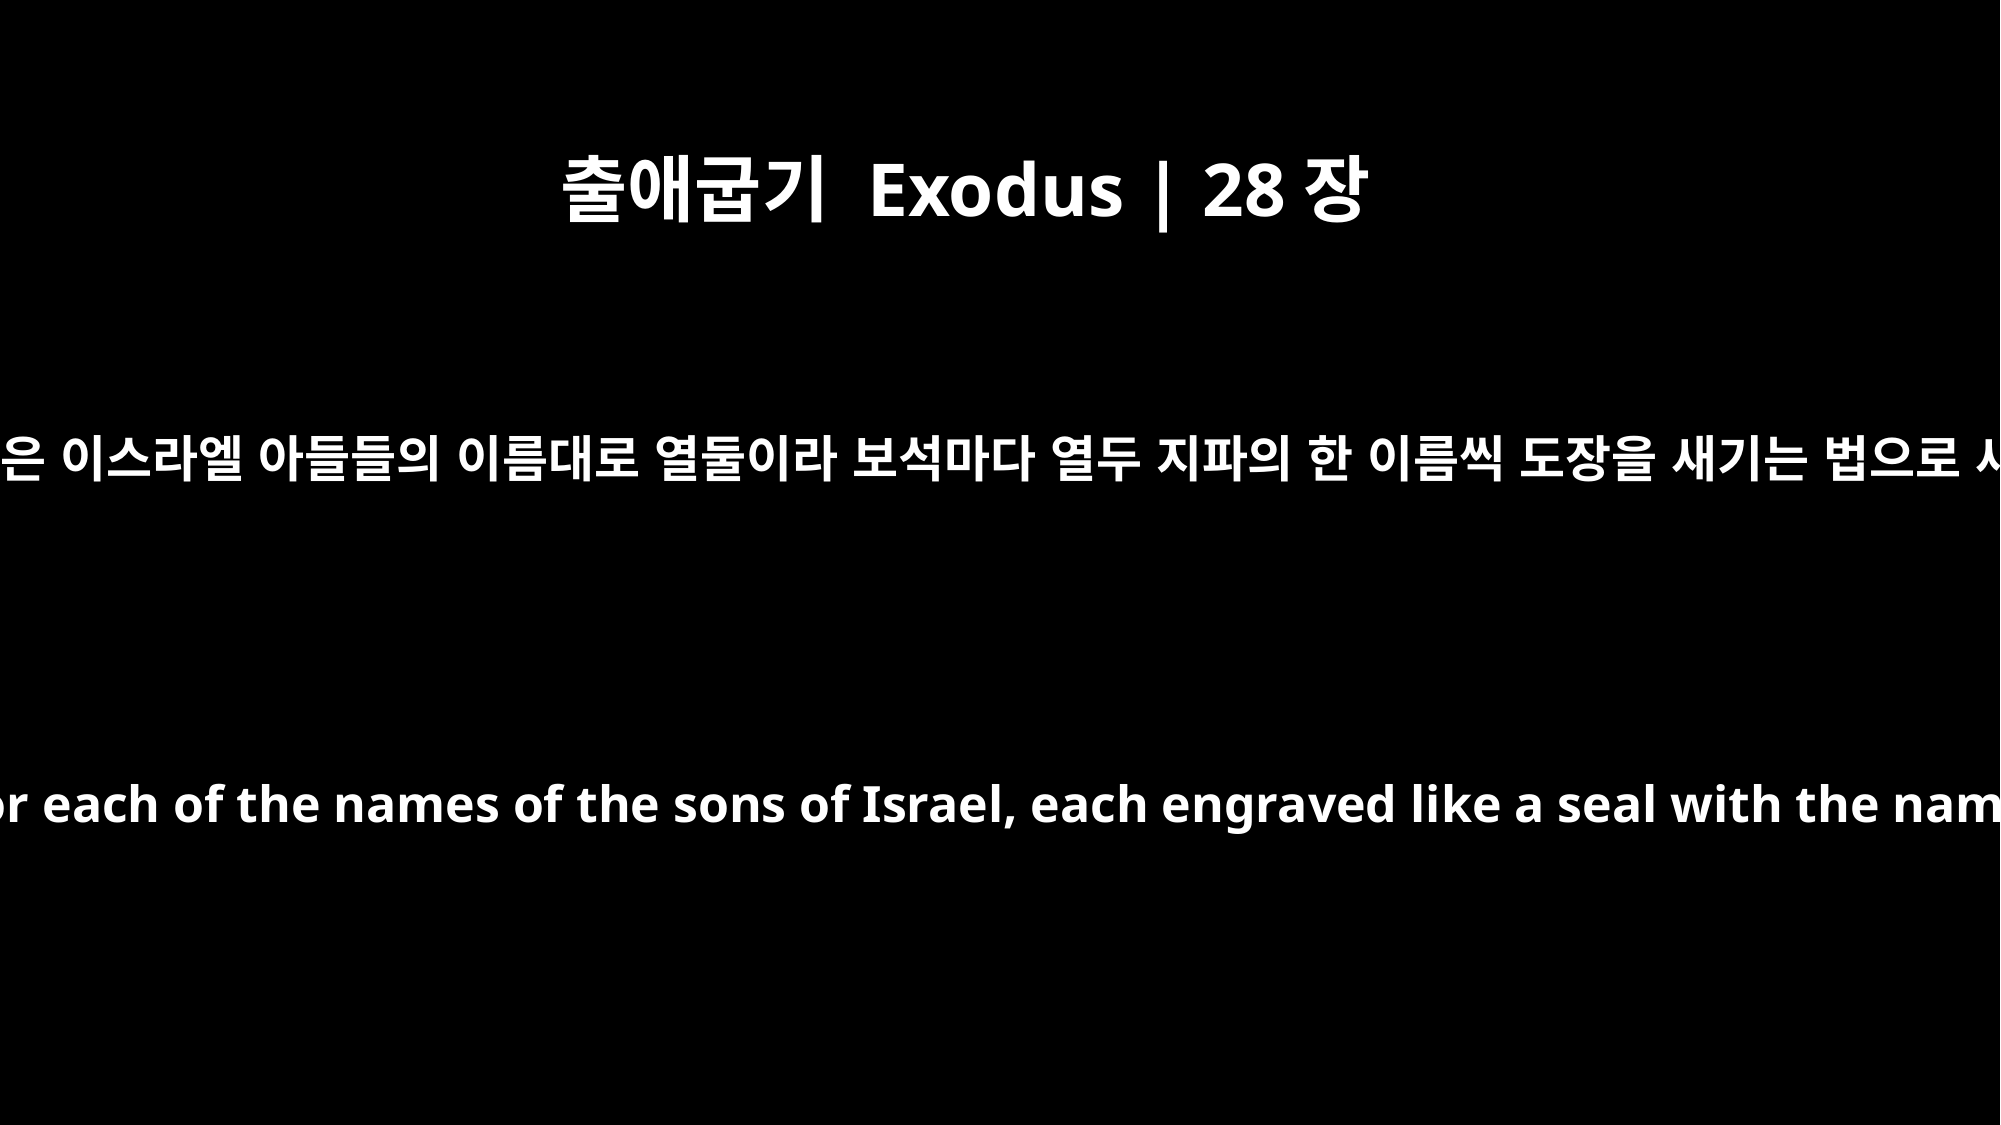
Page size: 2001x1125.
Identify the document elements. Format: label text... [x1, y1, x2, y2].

text_box There are to be twelve stones, one for each of the names of the sons of Israel, each engraved like a seal with the name of one of the twelve tribes. [0, 764, 2000, 840]
text_box 출애굽기 Exodus | 28장 [545, 136, 1387, 239]
text_box 21 이 보석들은 이스라엘 아들들의 이름대로 열둘이라 보석마다 열두 지파의 한 이름씩 도장을 새기는 법으로 새기고 [0, 359, 2000, 495]
